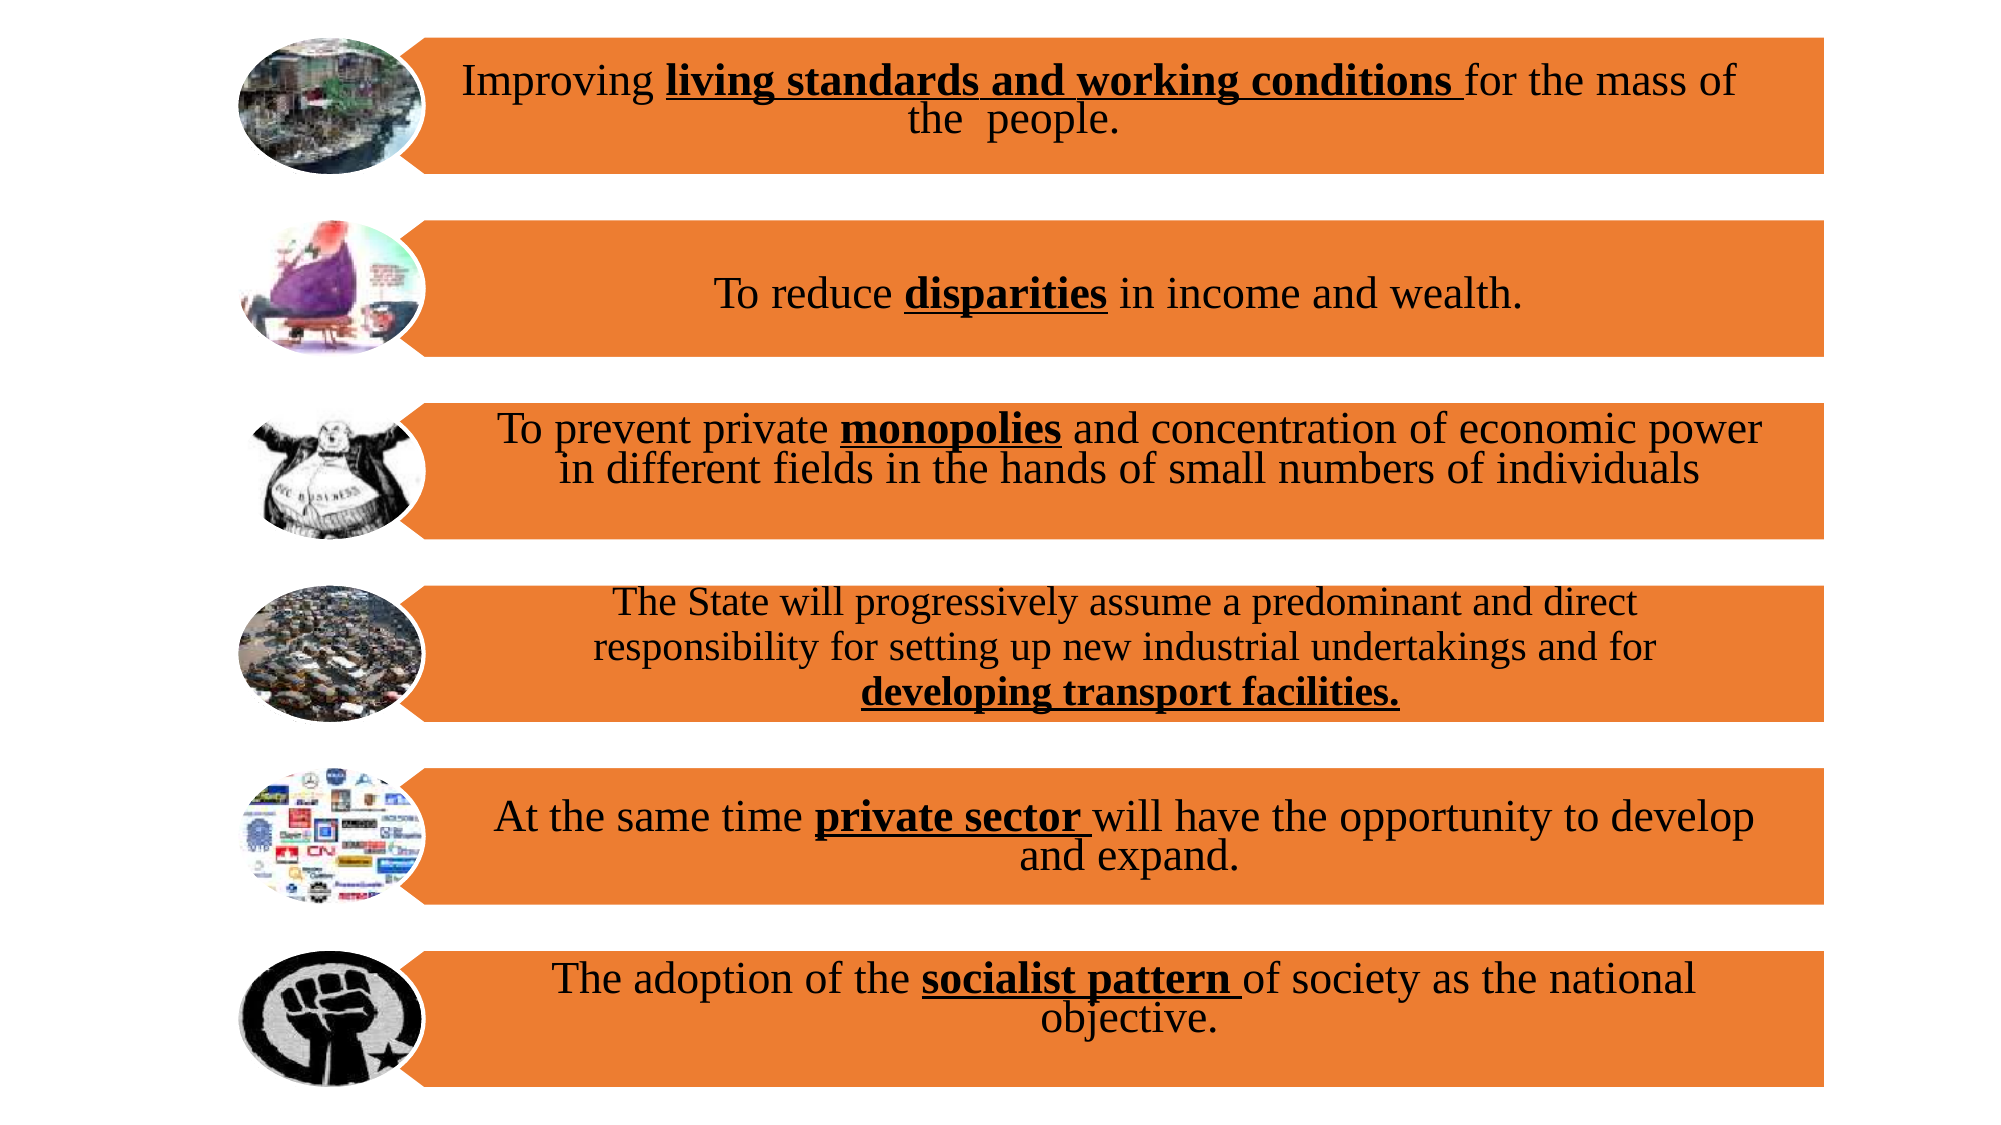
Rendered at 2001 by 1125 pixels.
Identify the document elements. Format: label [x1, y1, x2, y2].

text_box [233, 946, 427, 1092]
text_box [233, 216, 1830, 1092]
text_box [233, 33, 1830, 216]
